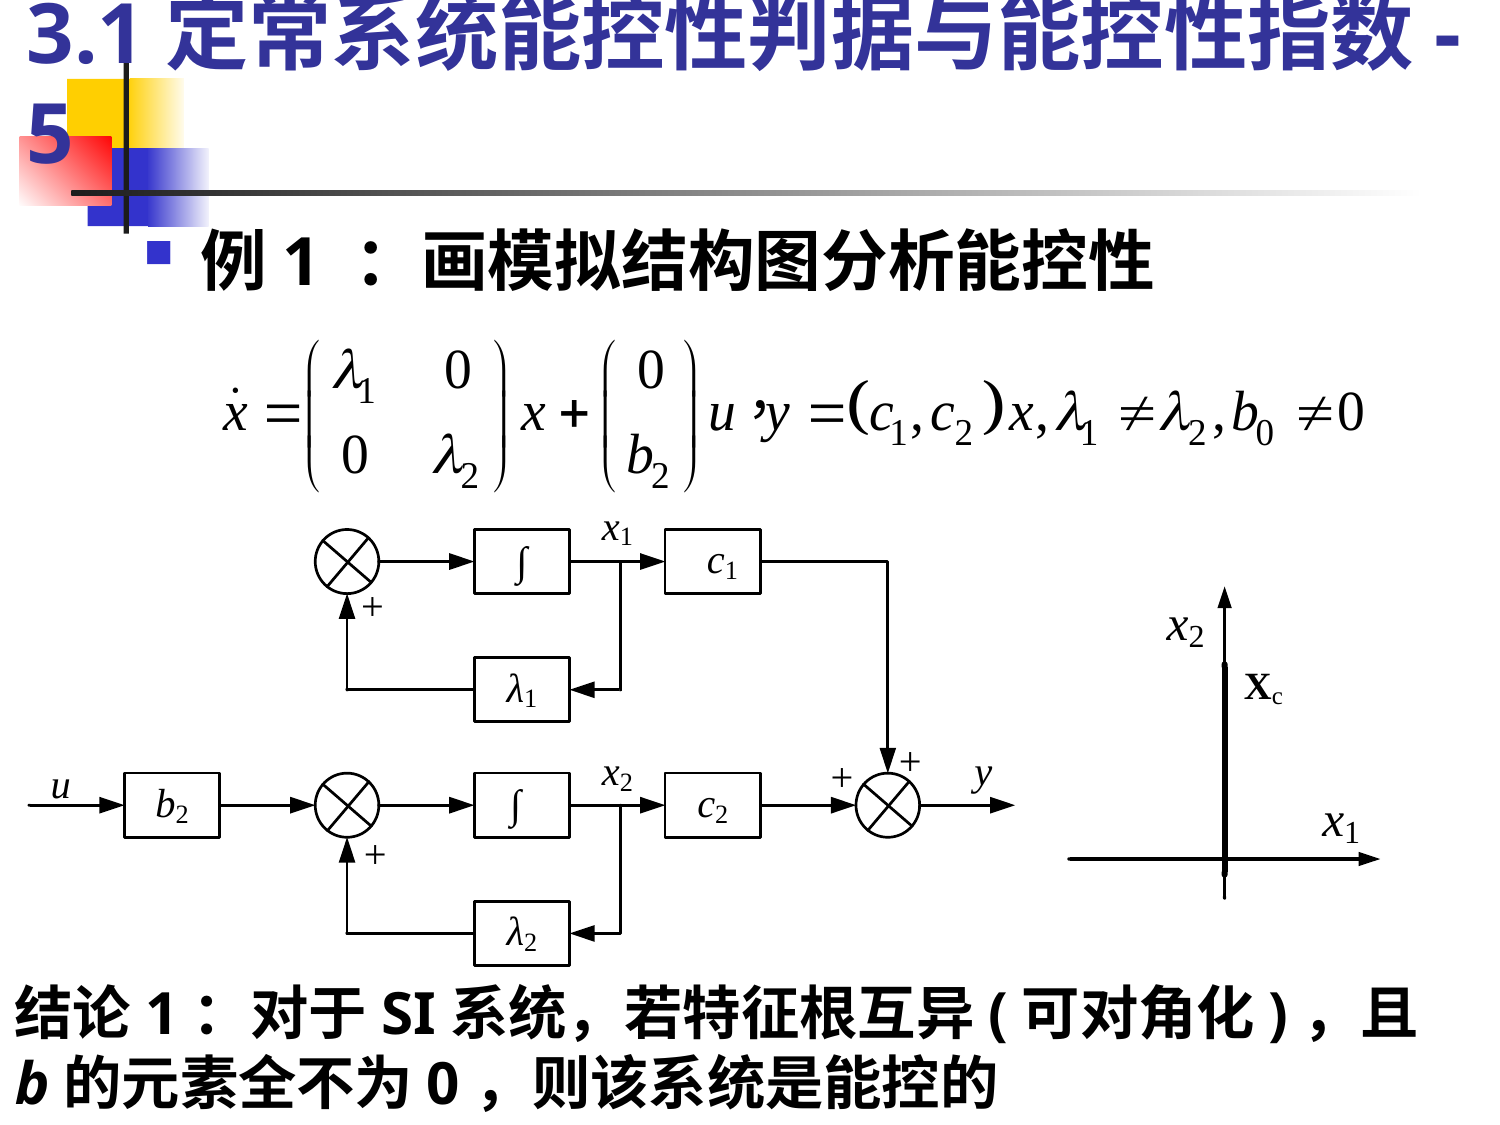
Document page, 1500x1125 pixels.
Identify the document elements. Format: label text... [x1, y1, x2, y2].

list 例1 ：画模拟结构图分析能控性 [128, 210, 1470, 968]
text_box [0, 491, 1045, 972]
title 3.1定常系统能控性判据与能控性指数-5 [11, 1, 1500, 188]
text_box 结论1：对于SI系统，若特征根互异(可对角化)，且b的元素全不为0，则该系统是能控的 [0, 968, 1477, 1124]
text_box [210, 327, 1377, 507]
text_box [1042, 559, 1407, 925]
